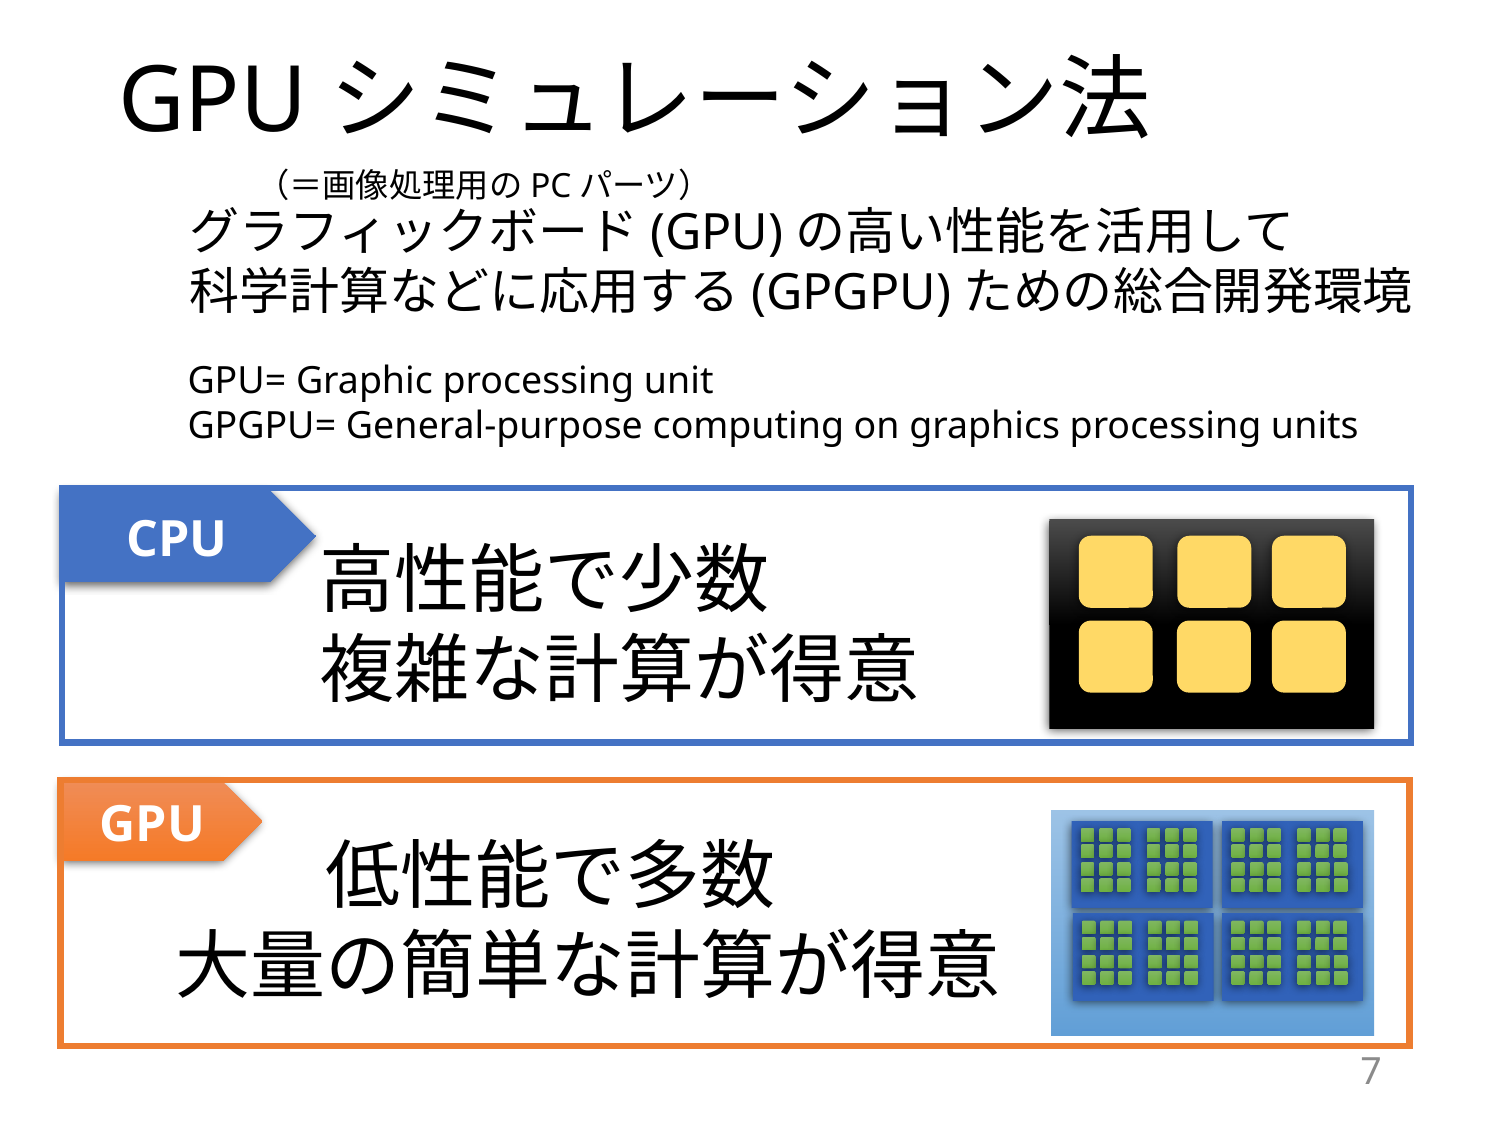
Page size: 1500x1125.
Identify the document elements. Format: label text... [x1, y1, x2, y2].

title GPUシミュレーション法 [103, 32, 1391, 171]
text_box [61, 487, 1411, 743]
text_box （＝画像処理用のPCパーツ） [241, 156, 727, 212]
text_box 高性能で少数 複雑な計算が得意 [304, 523, 1043, 719]
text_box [1050, 810, 1375, 1036]
text_box 低性能で多数 大量の簡単な計算が得意 [160, 820, 1016, 1016]
slide_number 6 [1059, 1042, 1397, 1103]
text_box グラフィックボード(GPU)の高い性能を活用して 科学計算などに応用する(GPGPU)ための総合開発環境 [174, 191, 1429, 327]
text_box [1049, 519, 1375, 729]
text_box GPU= Graphic processing unit GPGPU= General-purpose computing on graphics processing units [172, 348, 1375, 454]
text_box [60, 780, 1410, 1047]
